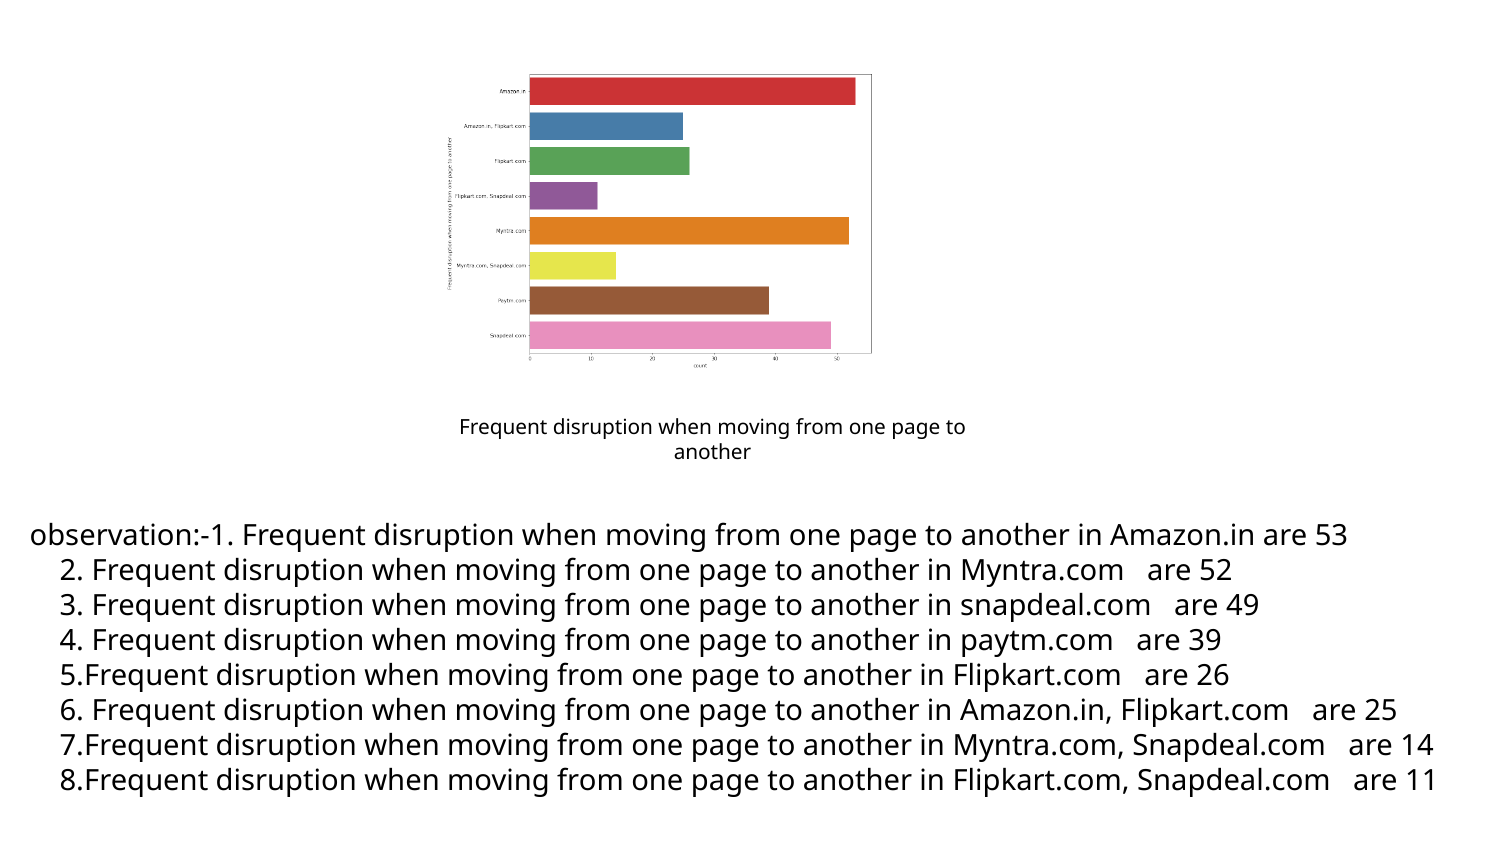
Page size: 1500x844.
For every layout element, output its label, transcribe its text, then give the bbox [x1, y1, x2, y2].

picture [443, 70, 876, 373]
text_box Frequent disruption when moving from one page to another [425, 406, 1000, 472]
text_box observation:-1. Frequent disruption when moving from one page to another in Amazon.in are 53 2. Frequent disruption when moving from one page to another in Myntra.com are 52 3. Frequent disruption when moving from one page to another in snapdeal.com are 49 4. Frequent disruption when moving from one page to another in paytm.com are 39 5.Frequent disruption when moving from one page to another in Flipkart.com are 26 6. Frequent disruption when moving from one page to another in Amazon.in, Flipkart.com are 25 7.Frequent disruption when moving from one page to another in Myntra.com, Snapdeal.com are 14 8.Frequent disruption when moving from one page to another in Flipkart.com, Snapdeal.com are 11 [14, 509, 1455, 804]
